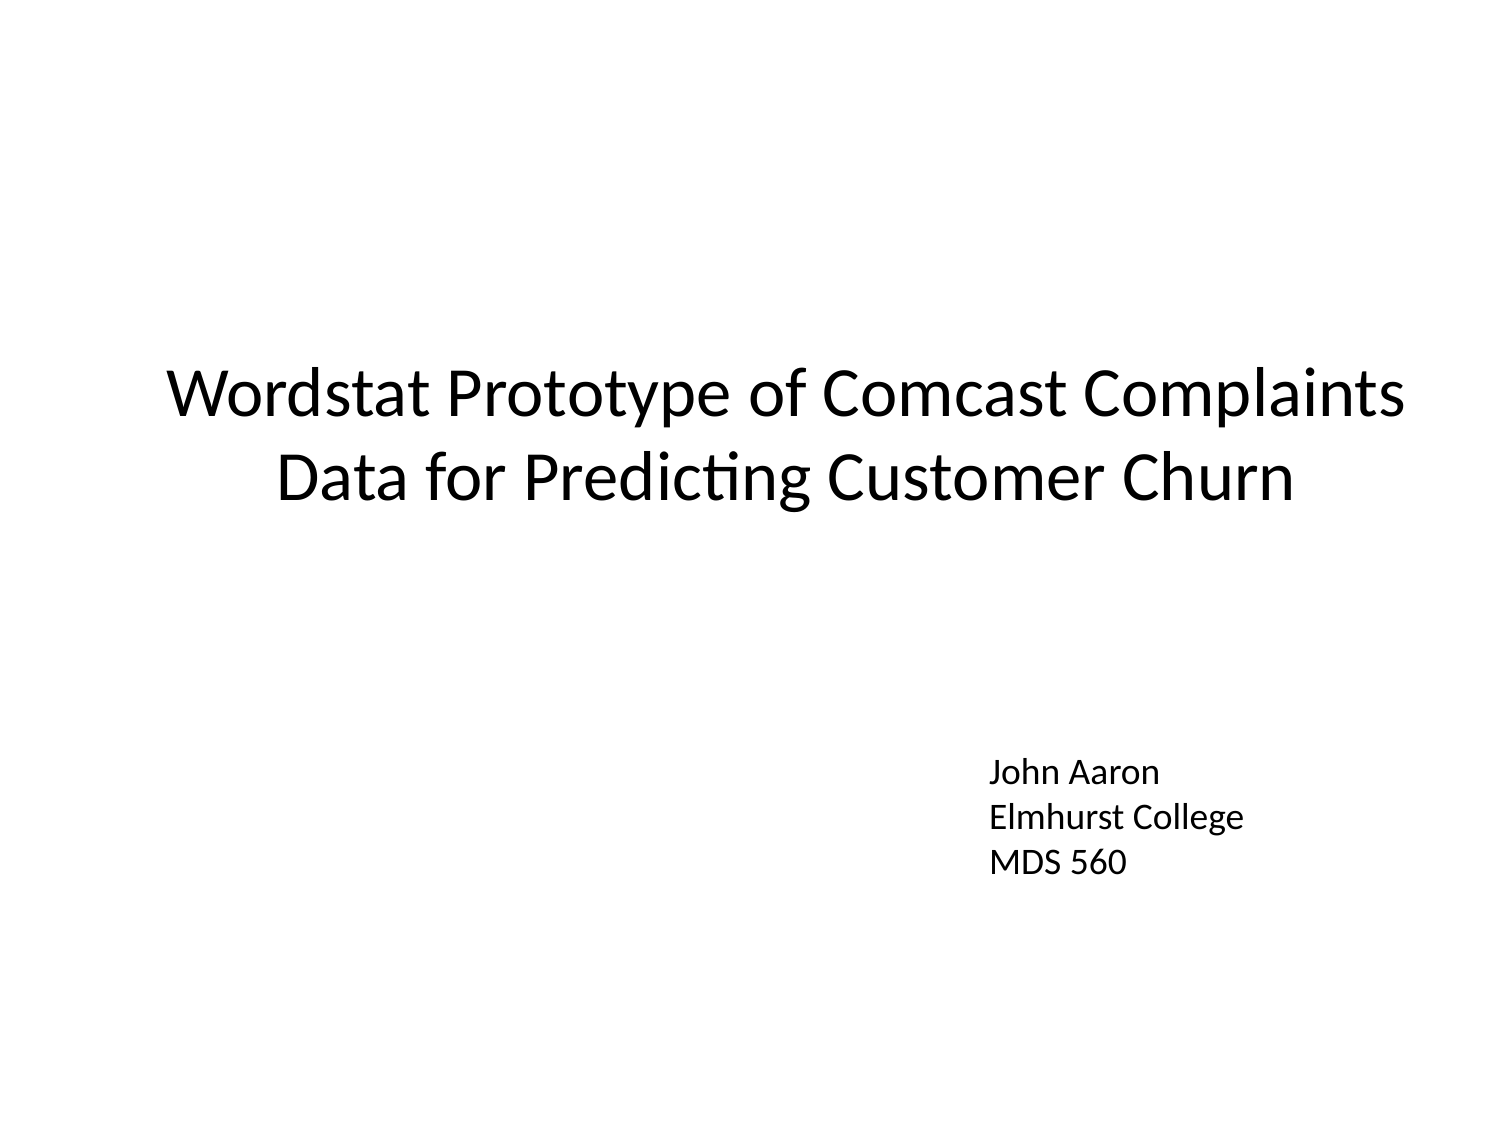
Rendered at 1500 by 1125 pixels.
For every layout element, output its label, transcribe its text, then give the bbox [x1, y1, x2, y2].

text_box Wordstat Prototype of Comcast Complaints Data for Predicting Customer Churn [112, 338, 1463, 526]
text_box John Aaron Elmhurst College MDS 560 [974, 739, 1412, 890]
